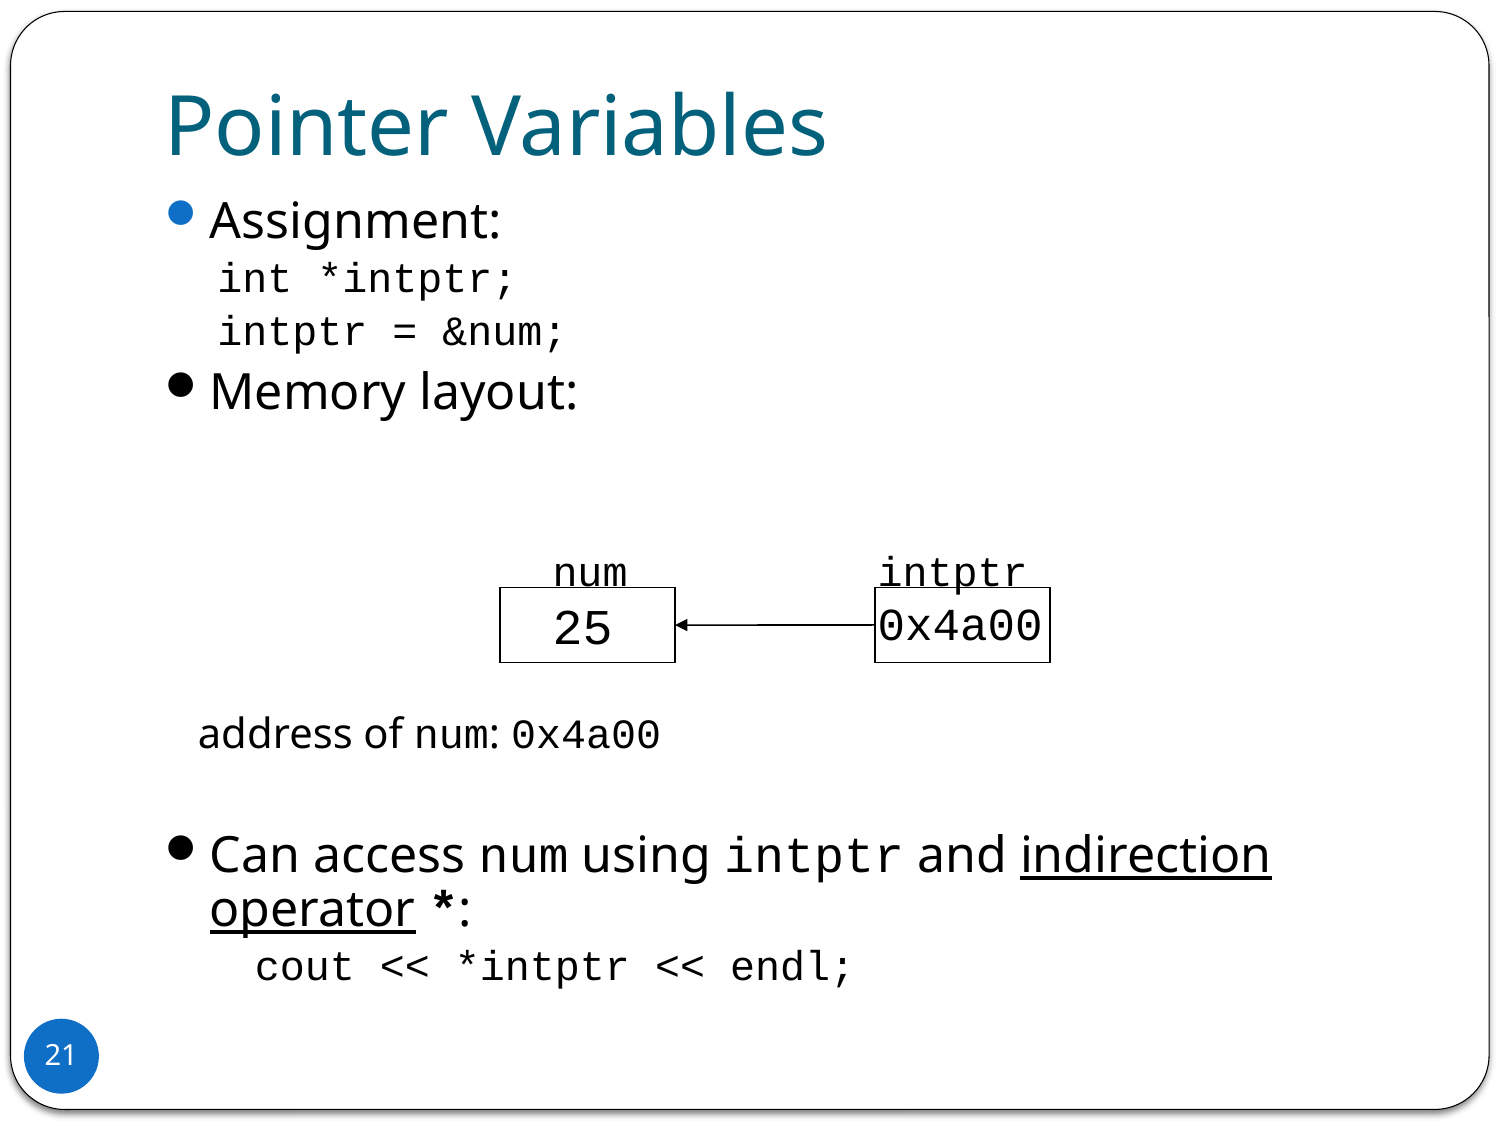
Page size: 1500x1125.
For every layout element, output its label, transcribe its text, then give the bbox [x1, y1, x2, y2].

text_box num [537, 537, 643, 603]
title Pointer Variables [150, 45, 1425, 187]
text_box [500, 587, 537, 663]
slide_number 21 [23, 1018, 99, 1094]
list Assignment: int *intptr; intptr = &num; Memory layout: Can access num using intptr and indirection operator *: cout << *intptr << endl; [150, 187, 1425, 1025]
text_box intptr [862, 537, 1043, 587]
text_box 25 [537, 587, 628, 663]
text_box [675, 618, 875, 632]
text_box [628, 587, 675, 663]
text_box address of num: 0x4a00 [183, 699, 676, 765]
text_box 0x4a00 [862, 587, 1058, 658]
text_box [875, 658, 1050, 663]
